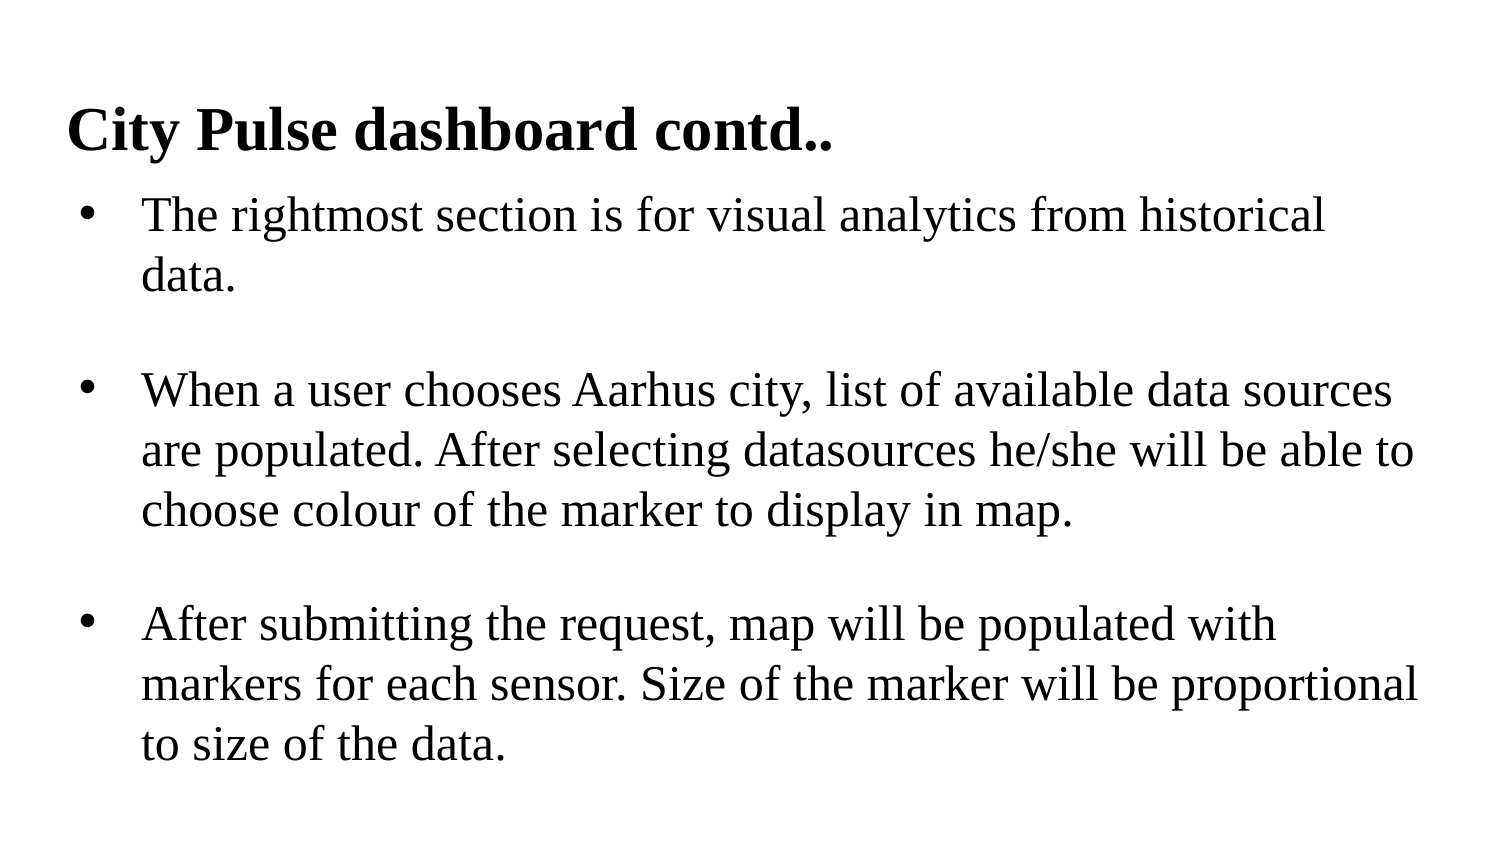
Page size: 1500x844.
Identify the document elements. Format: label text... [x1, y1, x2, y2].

list The rightmost section is for visual analytics from historical data. When a user chooses Aarhus city, list of available data sources are populated. After selecting datasources he/she will be able to choose colour of the marker to display in map. After submitting the request, map will be populated with markers for each sensor. Size of the marker will be proportional to size of the data. [51, 166, 1449, 793]
title City Pulse dashboard contd.. [51, 72, 1449, 166]
